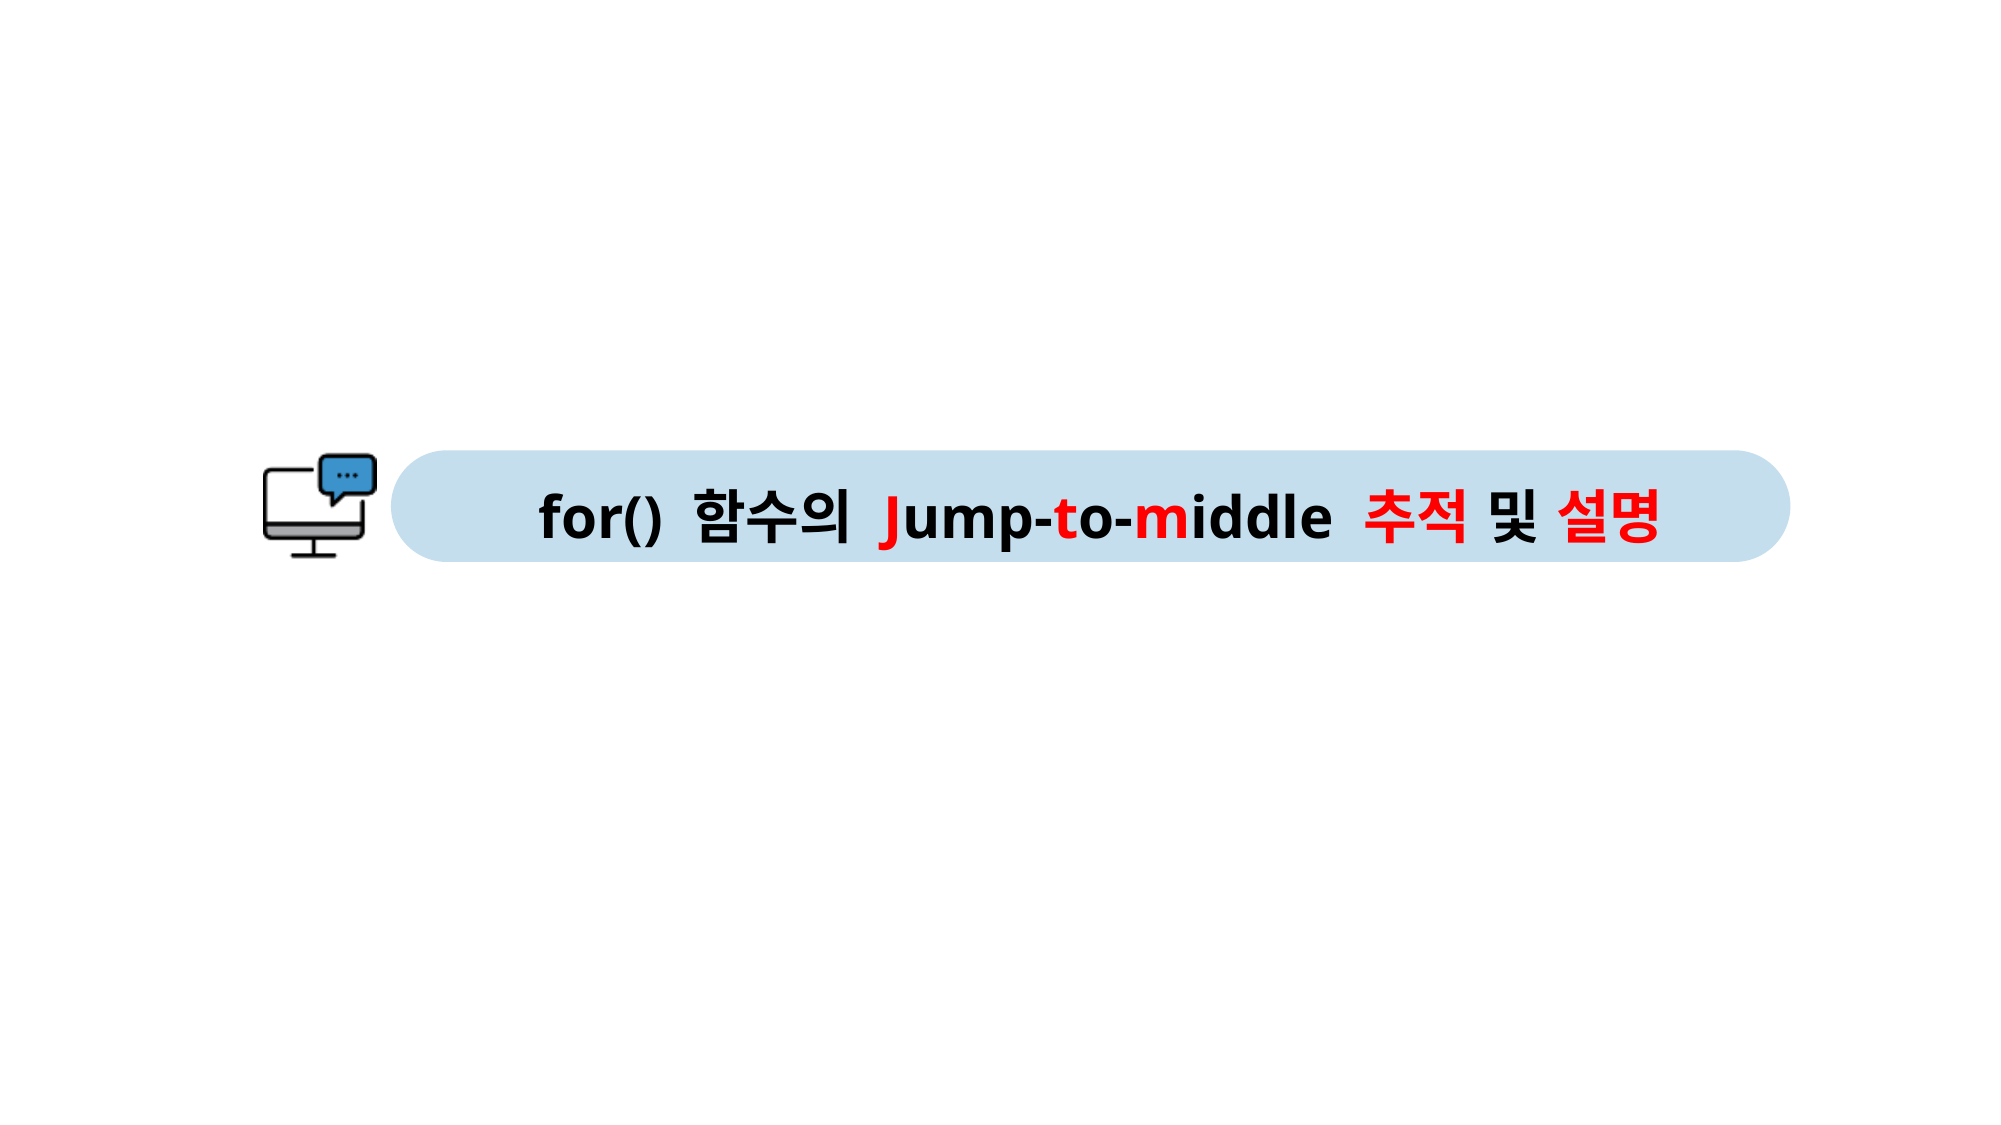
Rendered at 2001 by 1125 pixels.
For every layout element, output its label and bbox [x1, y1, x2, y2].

text_box [263, 437, 1791, 562]
